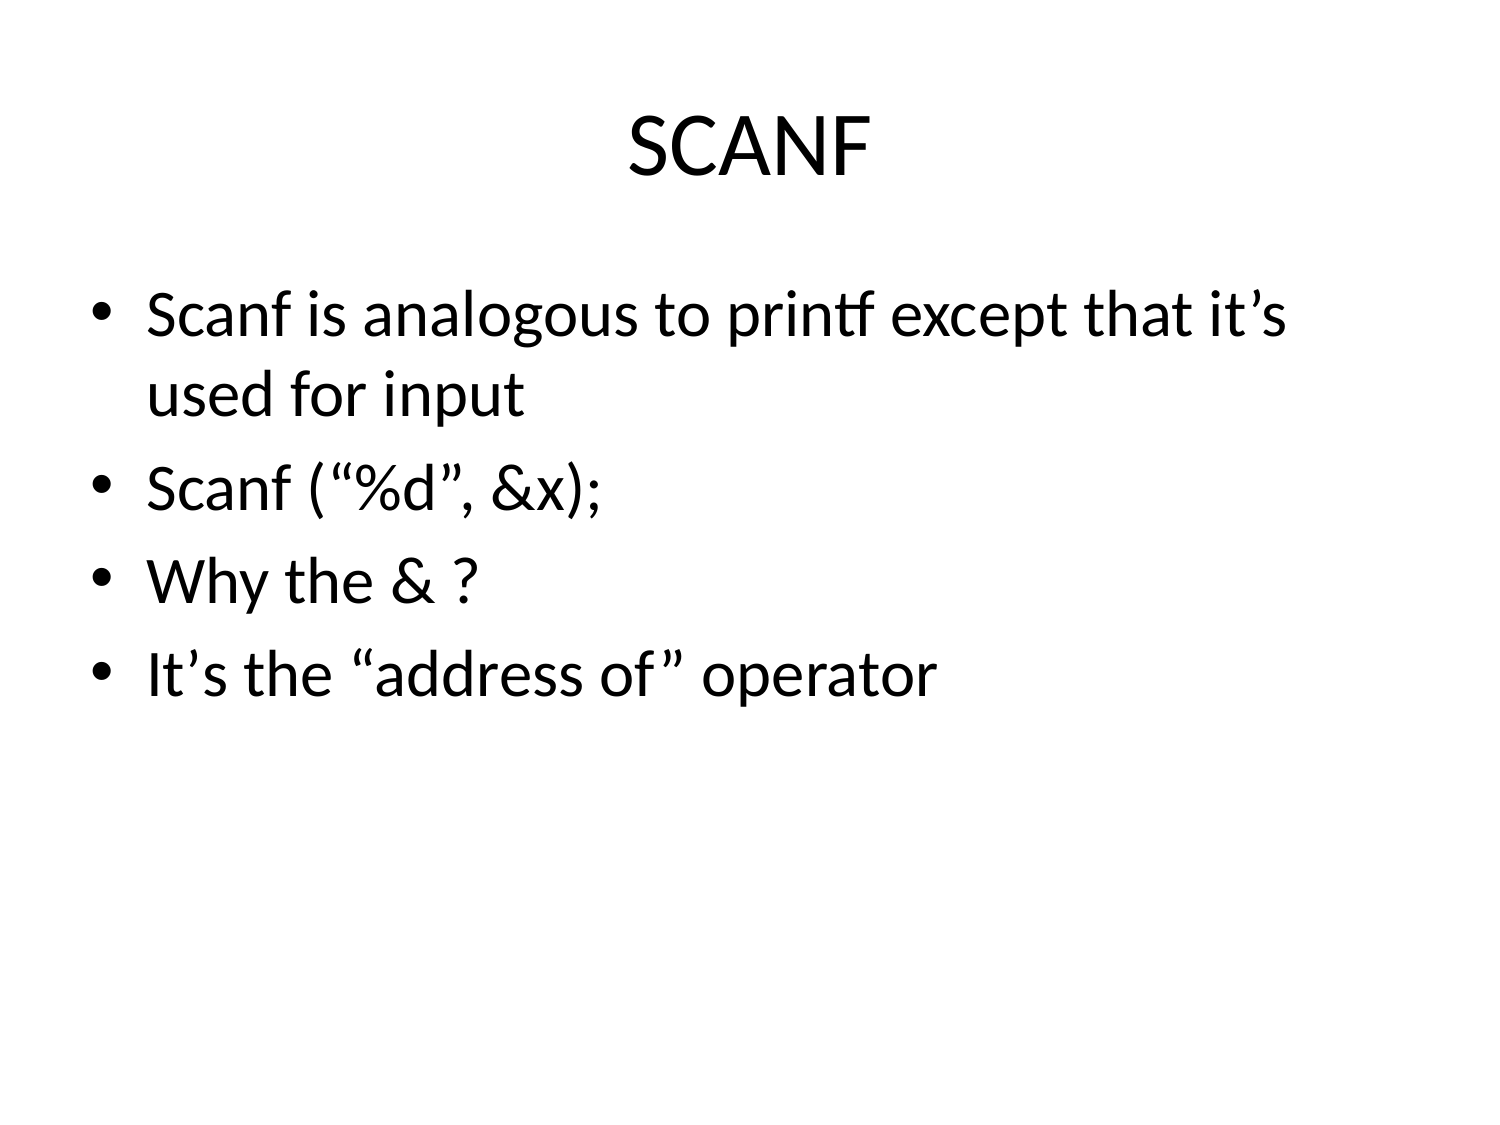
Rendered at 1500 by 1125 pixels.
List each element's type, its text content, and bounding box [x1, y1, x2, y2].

list Scanf is analogous to printf except that it’s used for input Scanf (“%d”, &x); Why the & ? It’s the “address of” operator [75, 262, 1425, 1005]
title SCANF [75, 45, 1425, 233]
